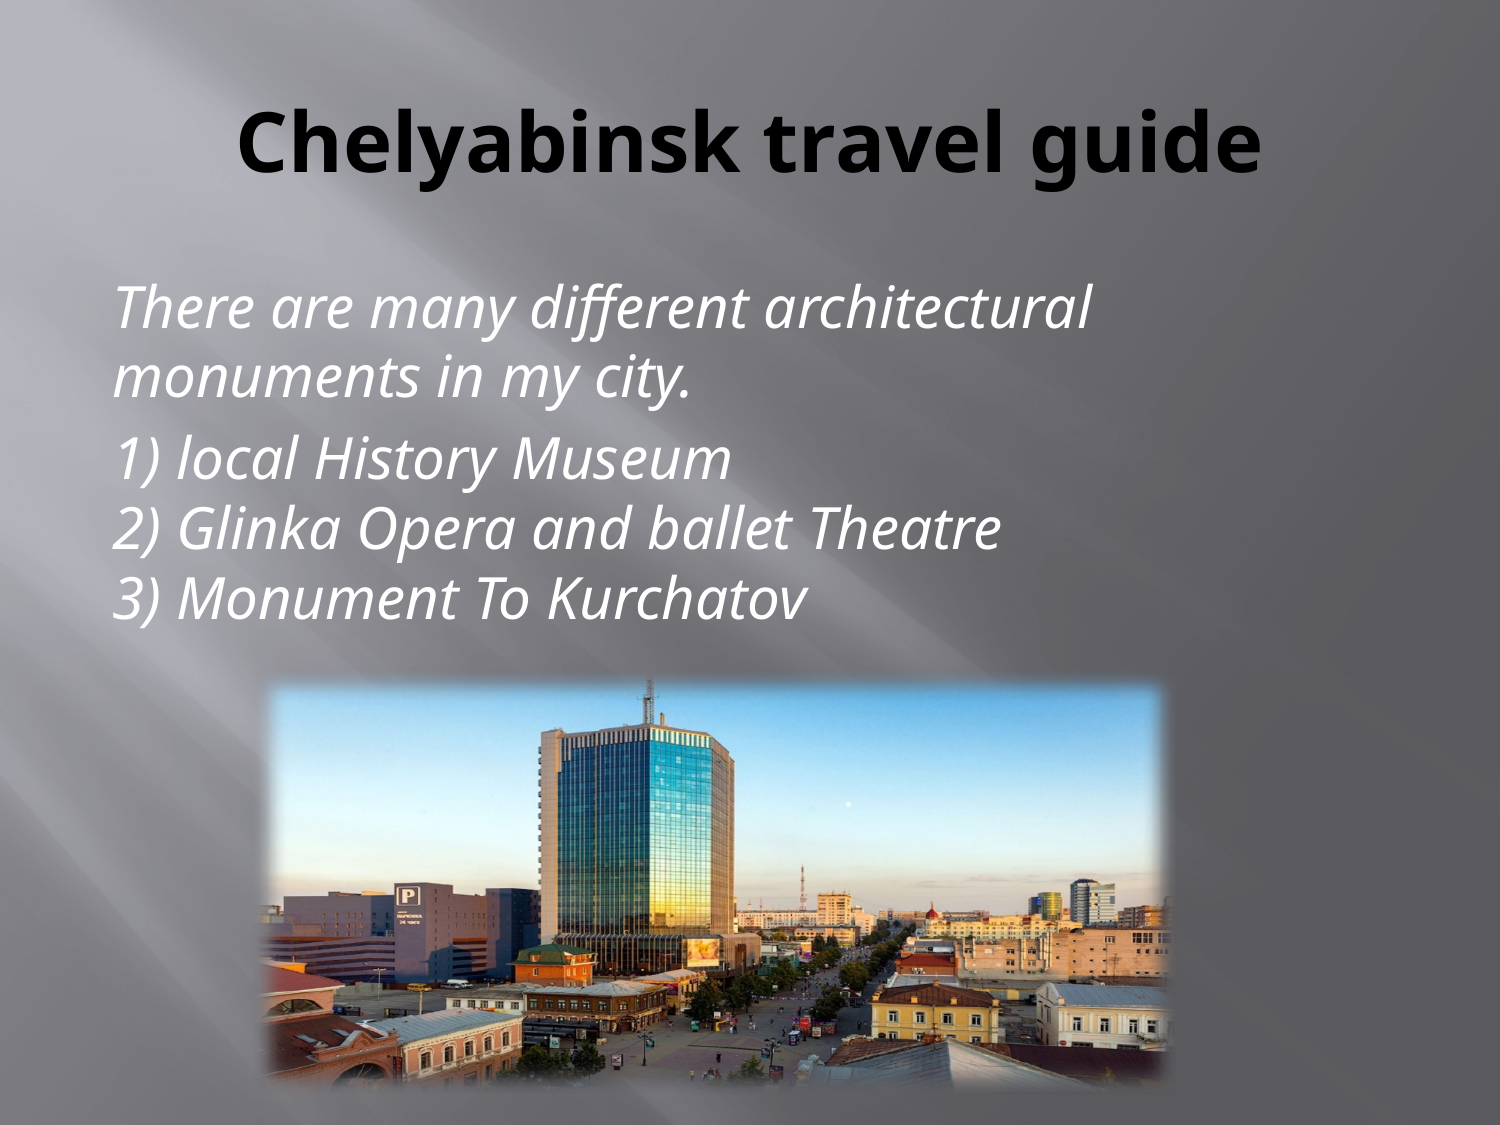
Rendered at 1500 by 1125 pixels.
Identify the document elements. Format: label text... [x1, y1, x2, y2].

title Chelyabinsk travel guide [75, 45, 1425, 233]
picture [253, 668, 1176, 1095]
list There are many different architectural monuments in my city. 1) local History Museum 2) Glinka Opera and ballet Theatre 3) Monument To Kurchatov [75, 262, 1425, 657]
